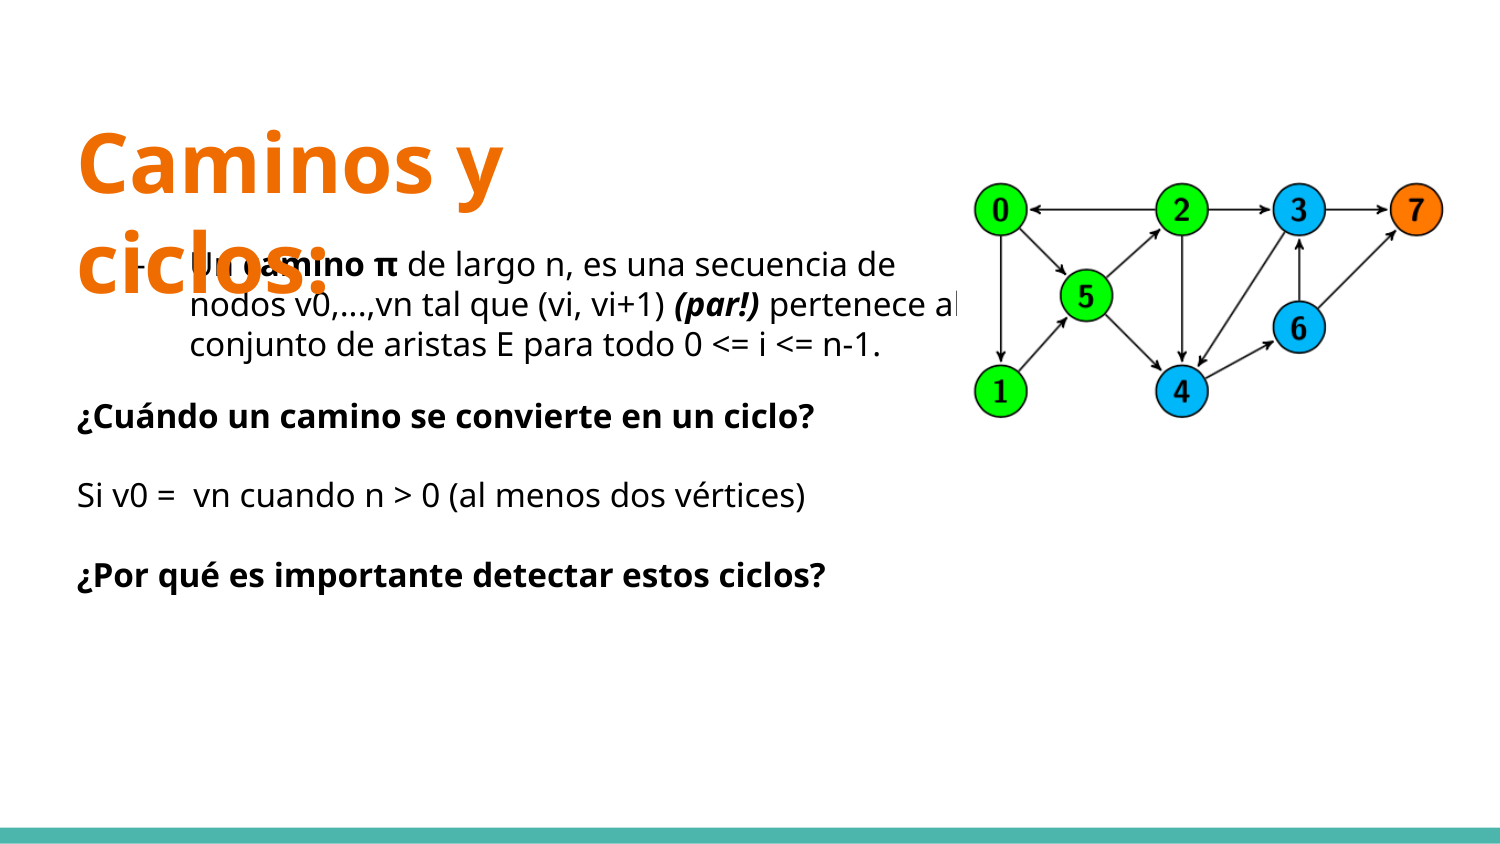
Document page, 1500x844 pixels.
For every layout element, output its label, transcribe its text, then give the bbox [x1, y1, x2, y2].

picture [957, 170, 1464, 438]
text_box Un camino π de largo n, es una secuencia de nodos v0,...,vn tal que (vi, vi+1) (par!) pertenece al conjunto de aristas E para todo 0 <= i <= n-1. [99, 228, 952, 378]
text_box ¿Cuándo un camino se convierte en un ciclo? Si v0 = vn cuando n > 0 (al menos dos vértices) ¿Por qué es importante detectar estos ciclos? [61, 379, 1463, 650]
title Caminos y ciclos: [61, 95, 645, 212]
